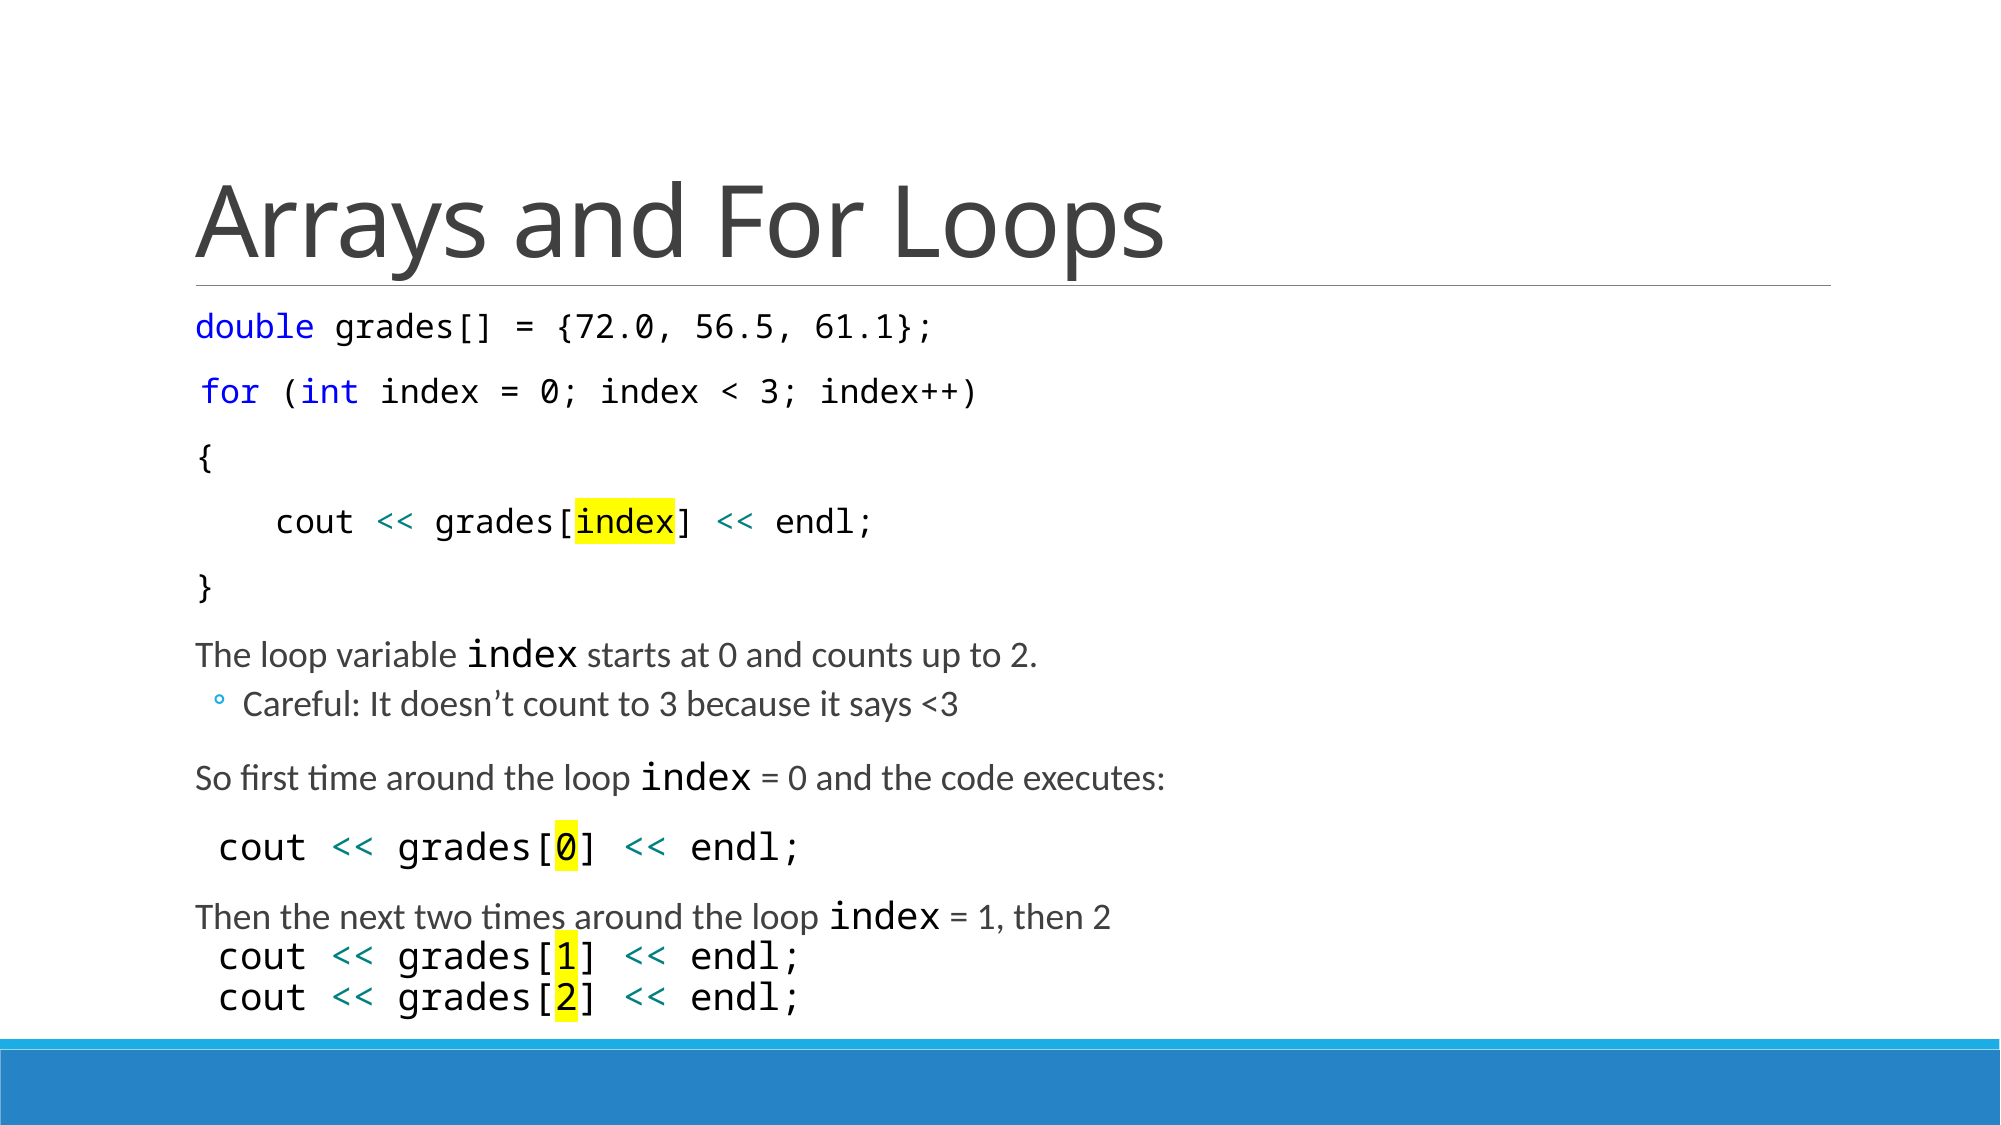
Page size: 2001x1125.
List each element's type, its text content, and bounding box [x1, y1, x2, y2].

list double grades[] = {72.0, 56.5, 61.1}; for (int index = 0; index < 3; index++) { cout << grades[index] << endl; } The loop variable index starts at 0 and counts up to 2. Careful: It doesn’t count to 3 because it says <3 So first time around the loop index = 0 and the code executes: cout << grades[0] << endl; Then the next two times around the loop index = 1, then 2 cout << grades[1] << endl; cout << grades[2] << endl; [180, 302, 1830, 1125]
title Arrays and For Loops [180, 47, 1830, 285]
